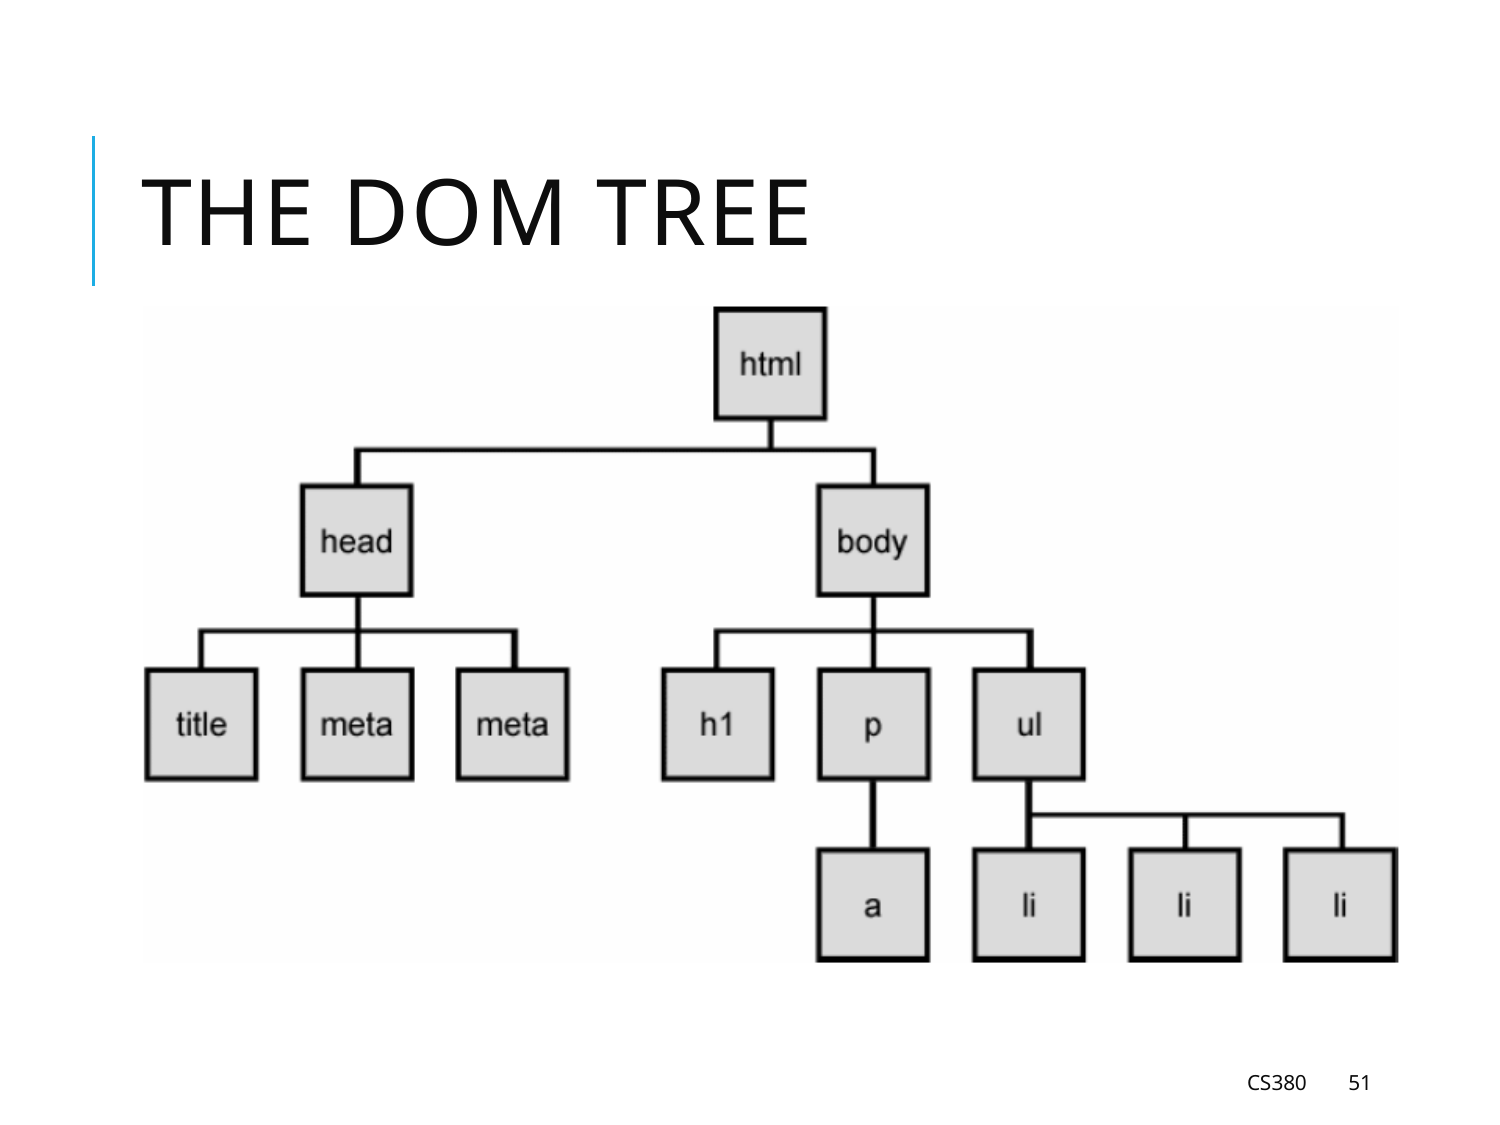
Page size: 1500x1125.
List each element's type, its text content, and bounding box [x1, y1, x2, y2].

slide_number 51 [1333, 1061, 1454, 1107]
title The DOM tree [126, 96, 1322, 294]
footer CS380 [595, 1061, 1322, 1107]
picture [99, 299, 1444, 977]
